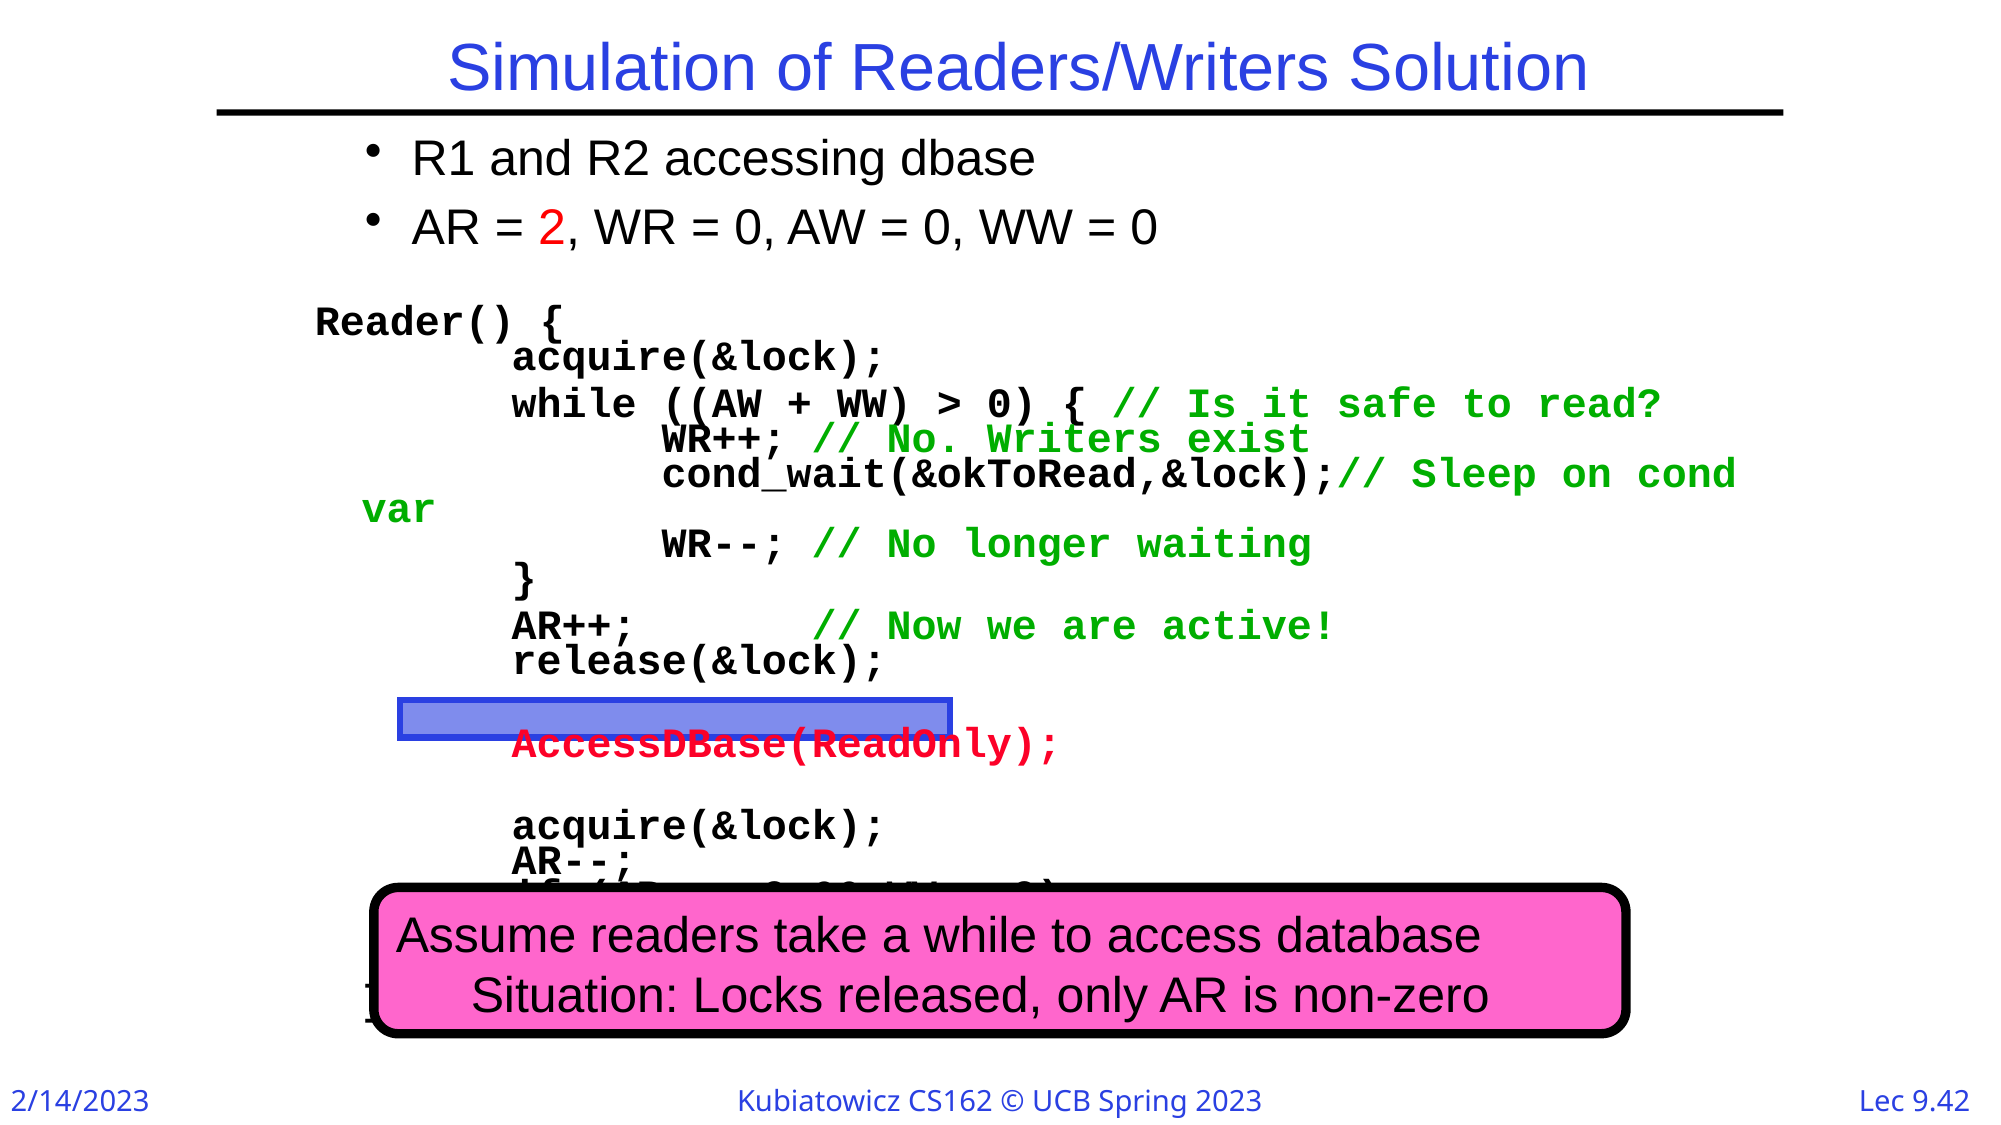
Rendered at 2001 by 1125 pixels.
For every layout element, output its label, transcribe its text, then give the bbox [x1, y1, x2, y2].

text_box Assume readers take a while to access database Situation: Locks released, only AR is non-zero [373, 887, 1627, 1034]
title Simulation of Readers/Writers Solution [337, 24, 1700, 113]
text_box Reader() { acquire(&lock); while ((AW + WW) > 0) { // Is it safe to read? WR++; // No. Writers exist cond_wait(&okToRead,&lock);// Sleep on cond var WR--; // No longer waiting } AR++; // Now we are active! release(&lock); AccessDBase(ReadOnly); acquire(&lock); AR--; if (AR == 0 && WW > 0) cond_signal(&okToWrite); release(&lock); } [299, 299, 1788, 1013]
list R1 and R2 accessing dbase AR = 2, WR = 0, AW = 0, WW = 0 [350, 125, 1650, 299]
